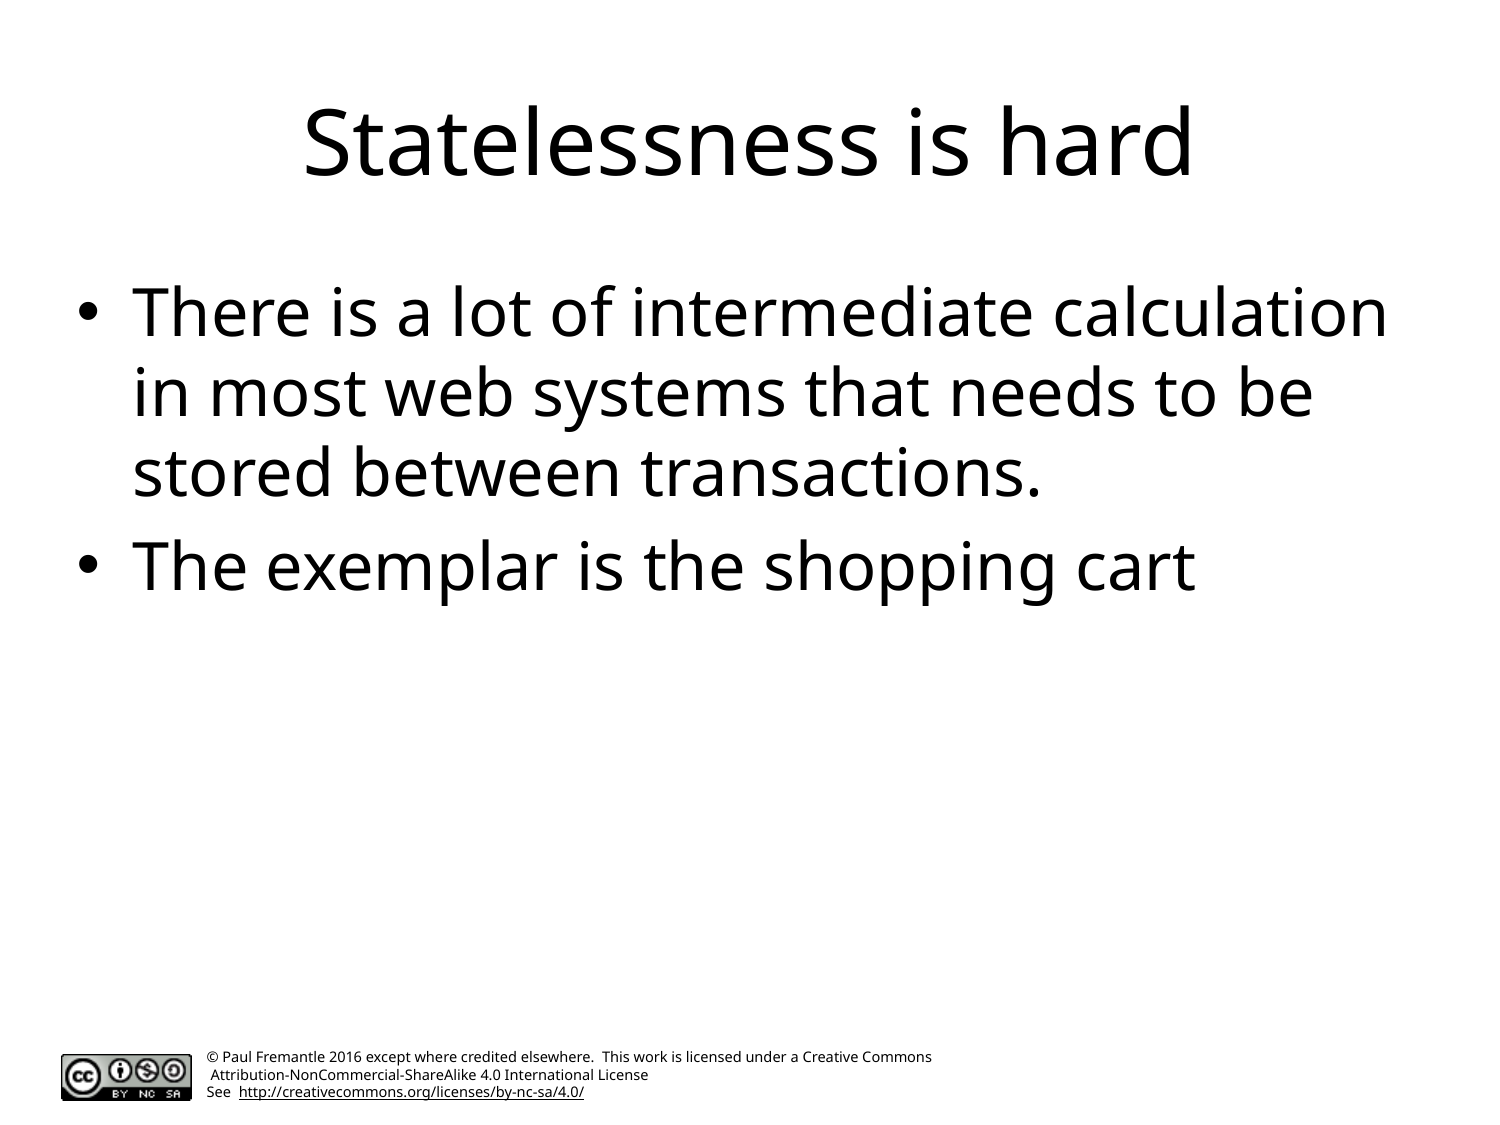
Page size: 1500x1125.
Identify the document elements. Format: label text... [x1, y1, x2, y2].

title Statelessness is hard [75, 45, 1425, 233]
picture [61, 1054, 192, 1101]
list There is a lot of intermediate calculation in most web systems that needs to be stored between transactions. The exemplar is the shopping cart [61, 262, 1412, 1005]
